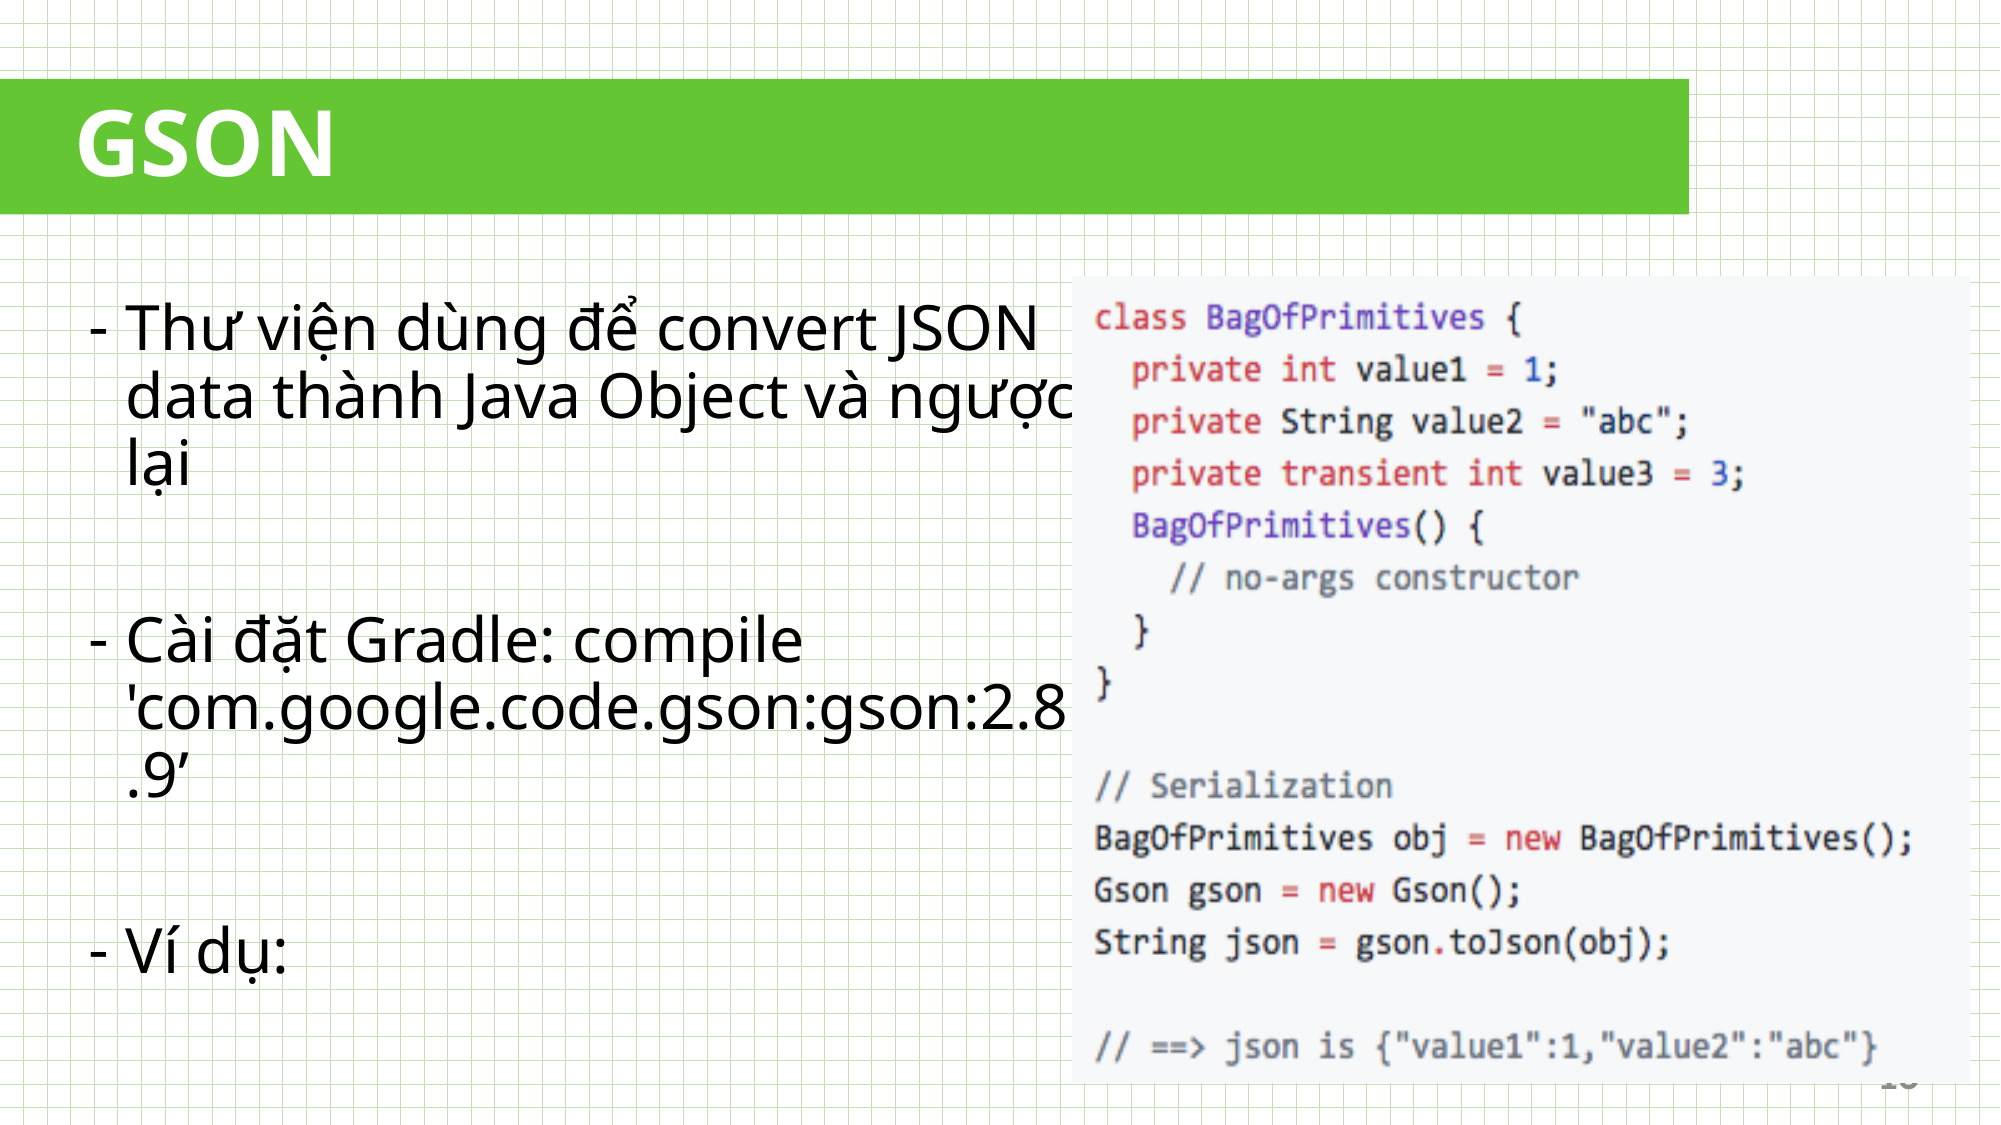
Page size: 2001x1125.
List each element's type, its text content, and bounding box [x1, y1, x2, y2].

slide_number 16 [1484, 1083, 1935, 1103]
title GSON [0, 78, 1689, 215]
picture [1072, 276, 1971, 1083]
text_box Thư viện dùng để convert JSON data thành Java Object và ngược lại Cài đặt Gradle: compile 'com.google.code.gson:gson:2.8.9’ Ví dụ: [68, 276, 1072, 1000]
